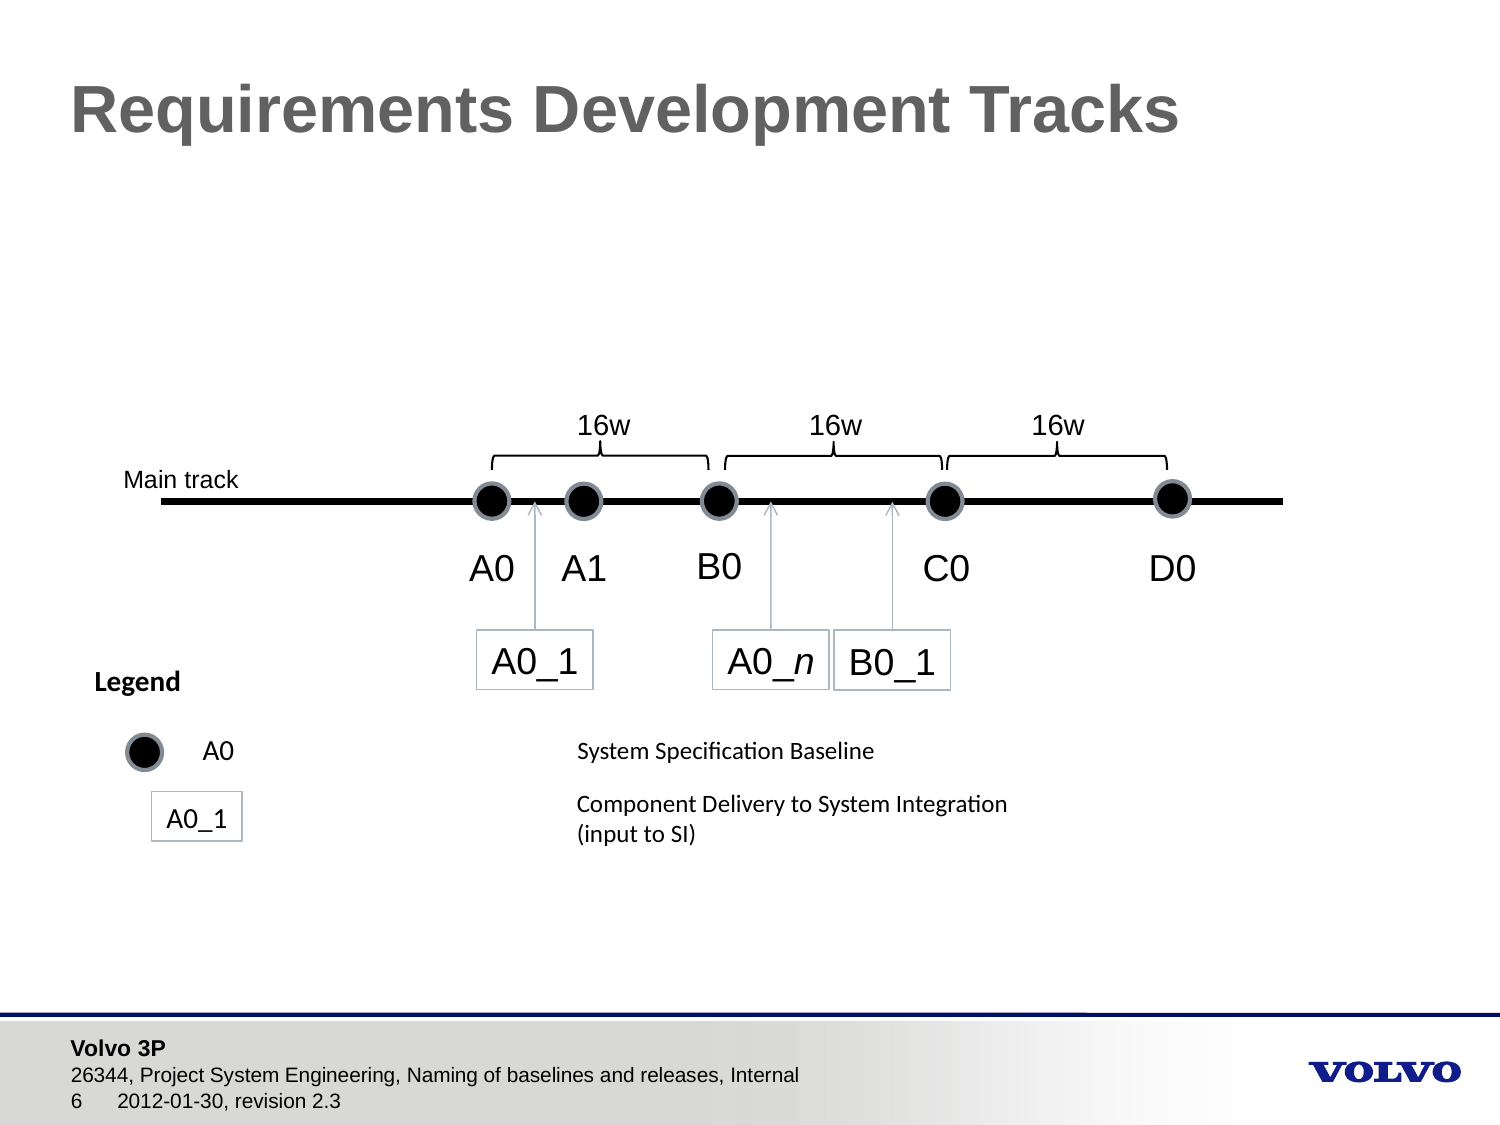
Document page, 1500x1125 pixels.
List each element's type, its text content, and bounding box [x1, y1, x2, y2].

title Requirements Development Tracks [55, 58, 1406, 246]
text_box A1 [546, 536, 622, 597]
text_box [1152, 479, 1193, 500]
text_box A0 [454, 536, 530, 597]
text_box [125, 732, 165, 773]
text_box A0 [187, 724, 250, 775]
text_box Main track [108, 455, 280, 501]
text_box [472, 481, 512, 500]
text_box A0_n [712, 629, 830, 690]
footer 26344, Project System Engineering, Naming of baselines and releases, Internal [55, 1054, 1184, 1090]
text_box [1156, 510, 1189, 519]
text_box C0 [907, 536, 986, 597]
text_box [566, 510, 602, 522]
text_box Legend [79, 654, 222, 705]
text_box [927, 510, 963, 522]
text_box 16w [793, 399, 877, 449]
text_box [491, 449, 710, 470]
text_box [724, 449, 941, 470]
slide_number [139, 1090, 497, 1120]
text_box [564, 481, 604, 500]
slide_number 6 [55, 1085, 139, 1121]
text_box [474, 510, 510, 521]
text_box System Specification Baseline [562, 726, 895, 772]
text_box A0_1 [476, 629, 594, 690]
text_box B0 [681, 535, 757, 595]
text_box B0_1 [833, 629, 951, 691]
text_box A0_1 [151, 791, 243, 842]
picture [0, 1021, 1308, 1125]
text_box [946, 399, 1168, 471]
text_box [701, 510, 737, 521]
text_box D0 [1133, 536, 1212, 597]
text_box [699, 481, 739, 500]
text_box [925, 481, 965, 500]
text_box Component Delivery to System Integration (input to SI) [562, 780, 1024, 855]
text_box 16w [562, 399, 646, 449]
